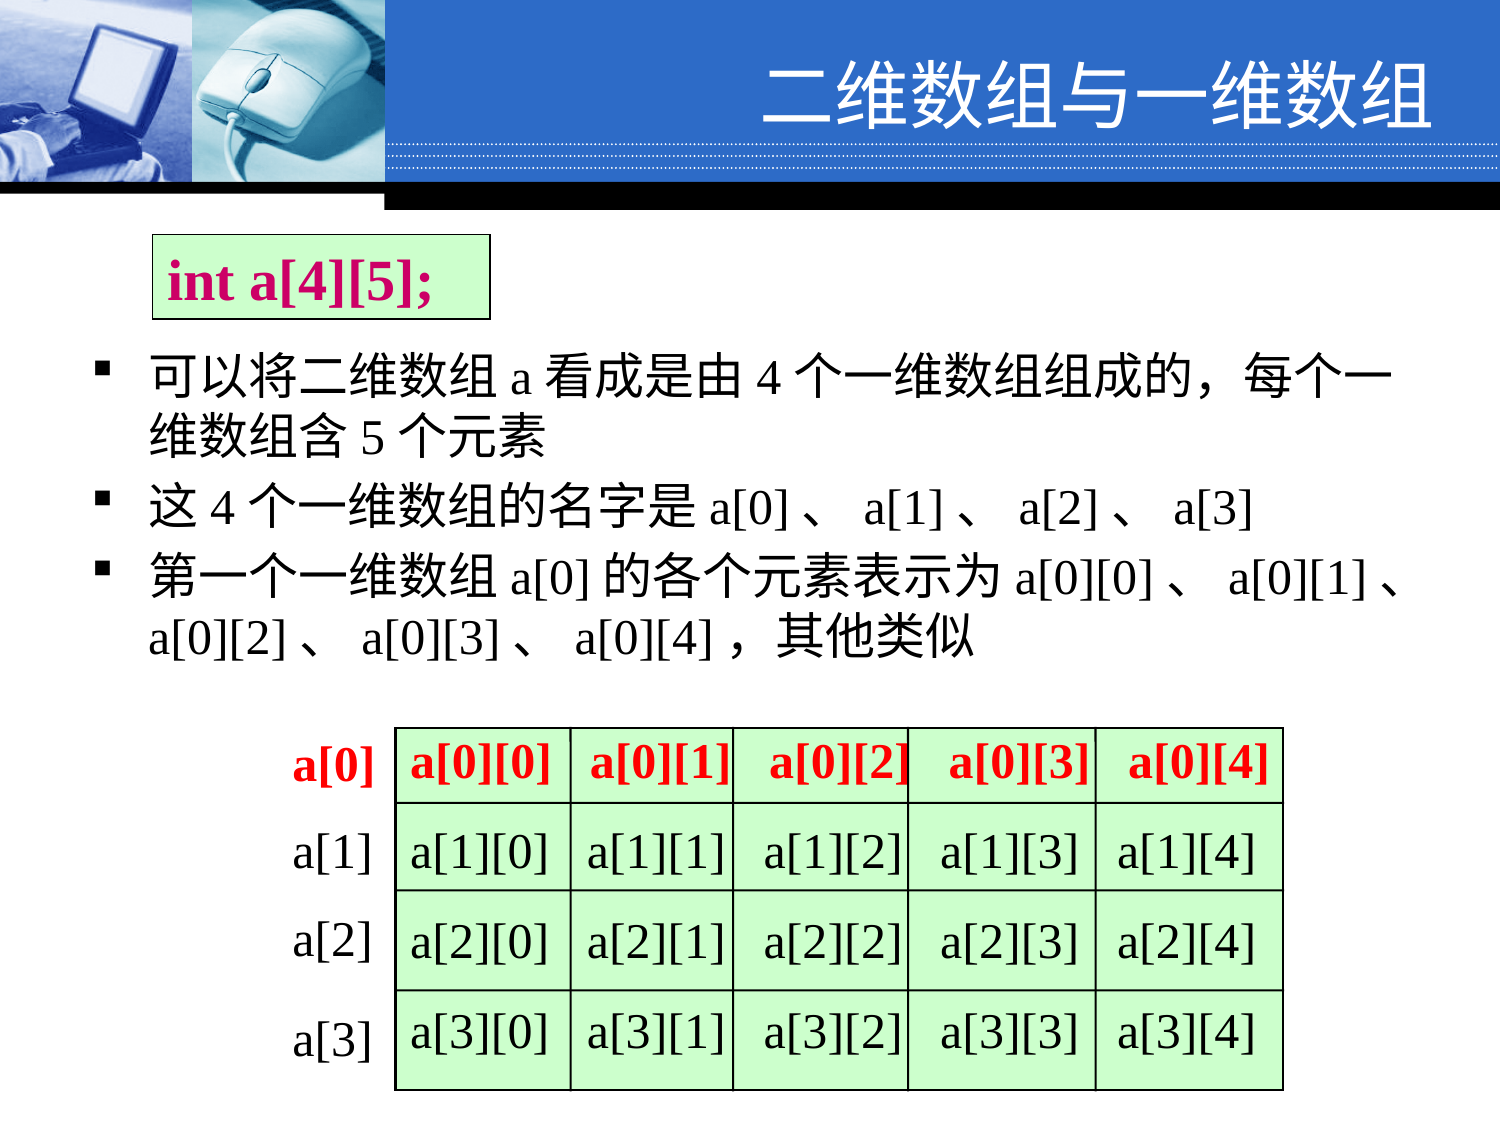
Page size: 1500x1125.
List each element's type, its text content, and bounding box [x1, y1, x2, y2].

list 可以将二维数组a看成是由4个一维数组组成的，每个一维数组含5个元素 这4个一维数组的名字是a[0]、a[1]、a[2]、a[3] 第一个一维数组a[0]的各个元素表示为a[0][0]、a[0][1]、a[0][2]、a[0][3]、a[0][4]，其他类似 [76, 336, 1447, 692]
text_box int a[4][5]; [152, 234, 491, 320]
title 二维数组与一维数组 [412, 49, 1450, 138]
picture [0, 0, 385, 181]
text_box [277, 723, 1284, 1091]
